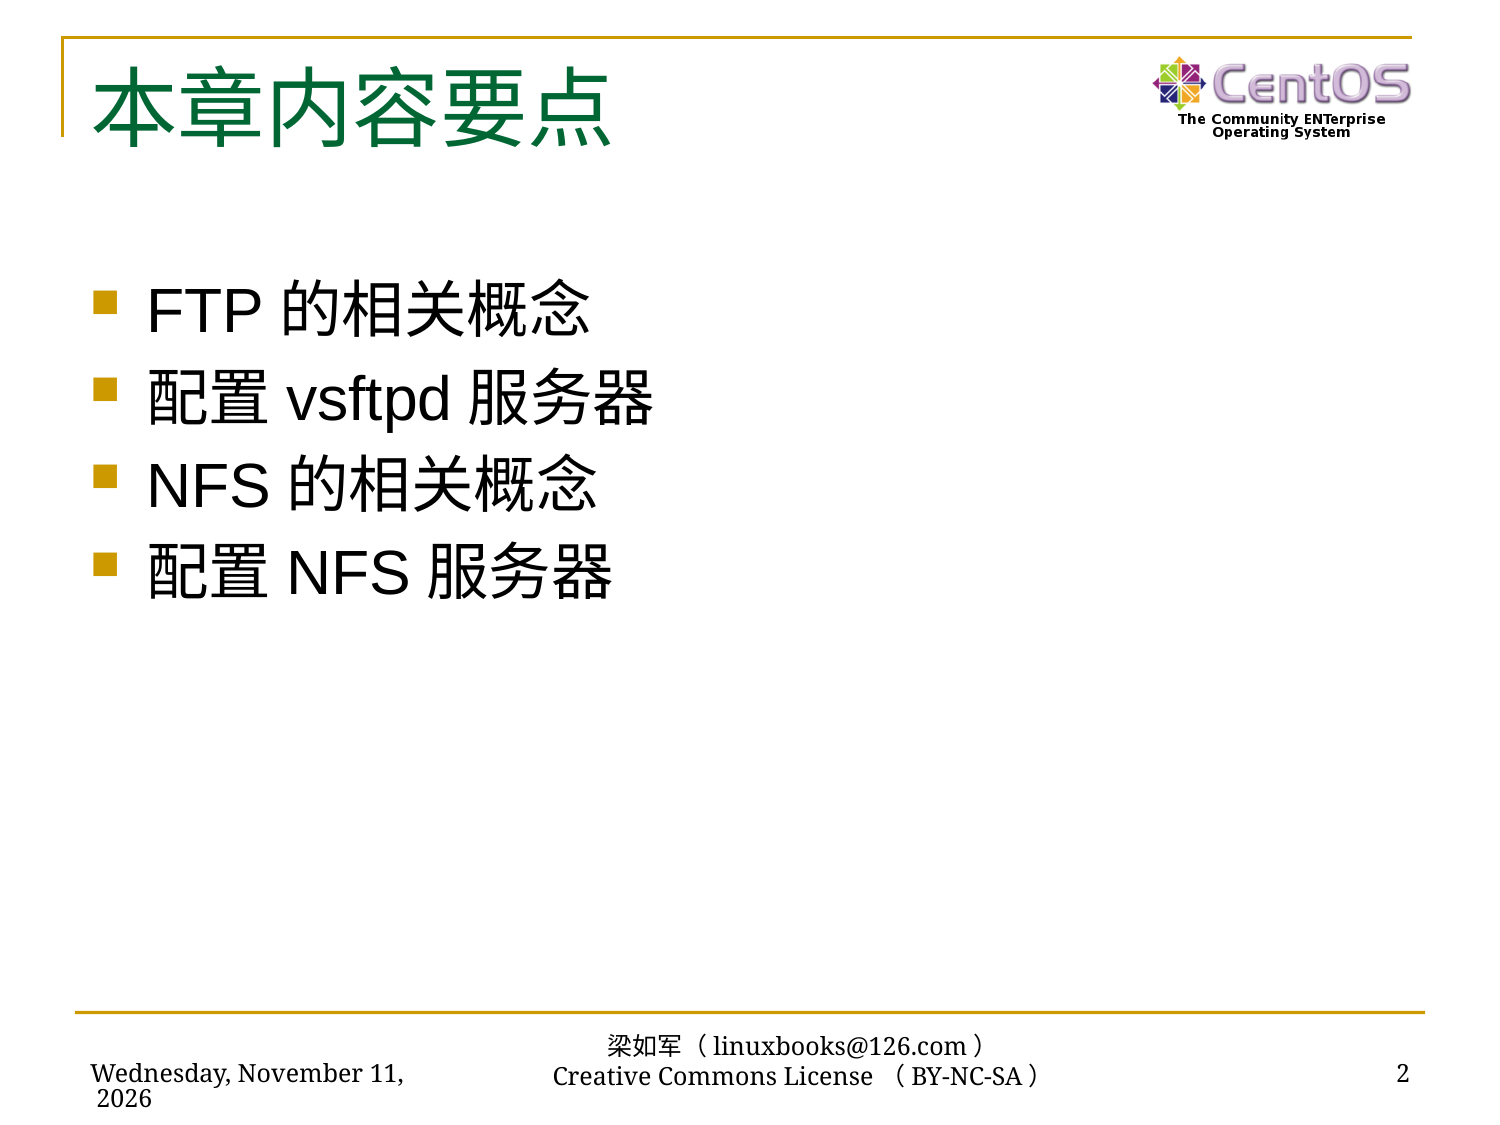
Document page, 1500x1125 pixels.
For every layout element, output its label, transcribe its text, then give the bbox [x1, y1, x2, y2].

title 本章内容要点 [74, 45, 1426, 233]
footer 梁如军（linuxbooks@126.com） Creative Commons License（BY-NC-SA） [359, 1022, 1247, 1099]
list FTP的相关概念 配置vsftpd服务器 NFS的相关概念 配置NFS服务器 [74, 262, 1426, 1006]
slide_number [74, 1023, 426, 1100]
slide_number 2 [1074, 1023, 1426, 1100]
